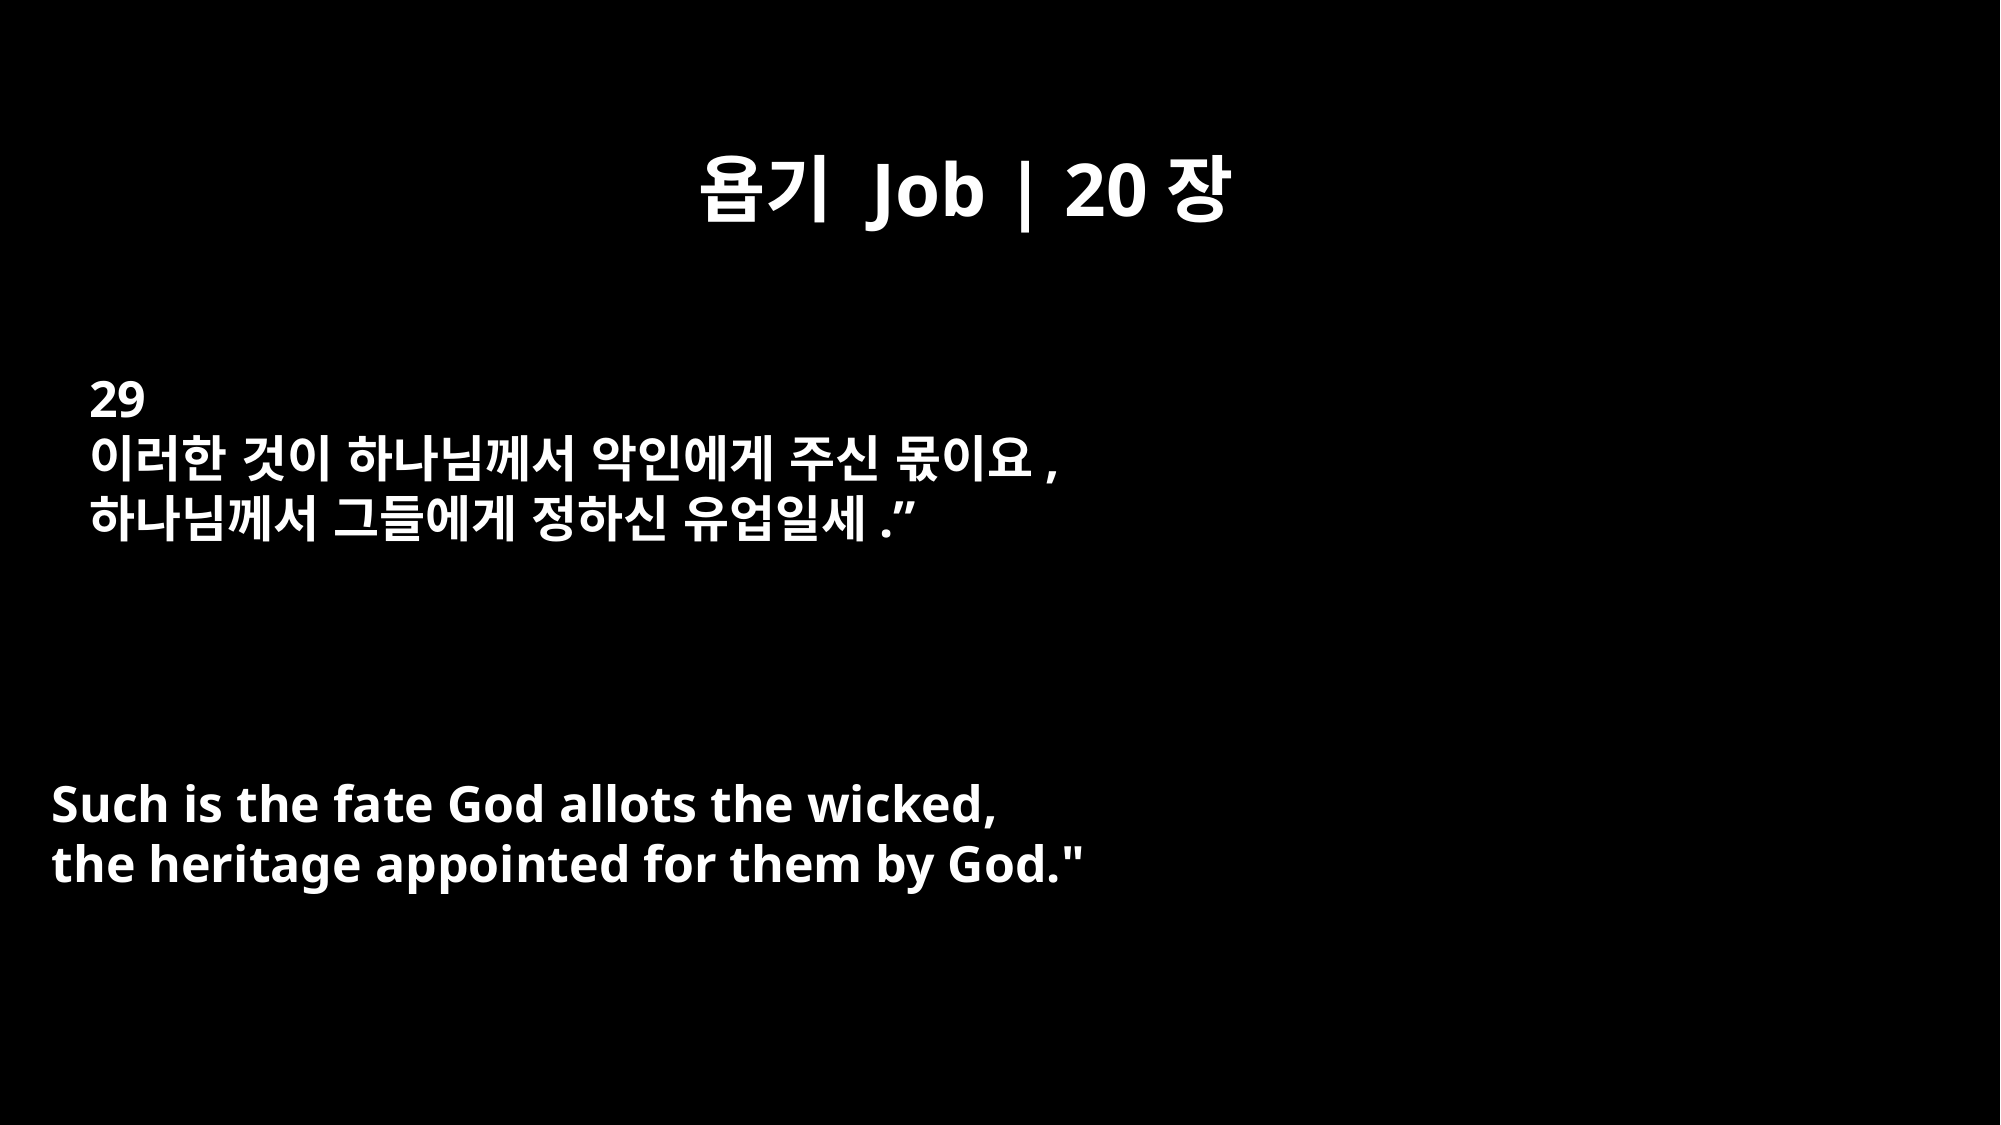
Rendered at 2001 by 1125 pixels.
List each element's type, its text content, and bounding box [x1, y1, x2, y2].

text_box 욥기 Job | 20장 [683, 136, 1249, 239]
text_box 29 이러한 것이 하나님께서 악인에게 주신 몫이요, 하나님께서 그들에게 정하신 유업일세.” [74, 359, 1088, 555]
text_box Such is the fate God allots the wicked, the heritage appointed for them by God." [37, 764, 1100, 900]
